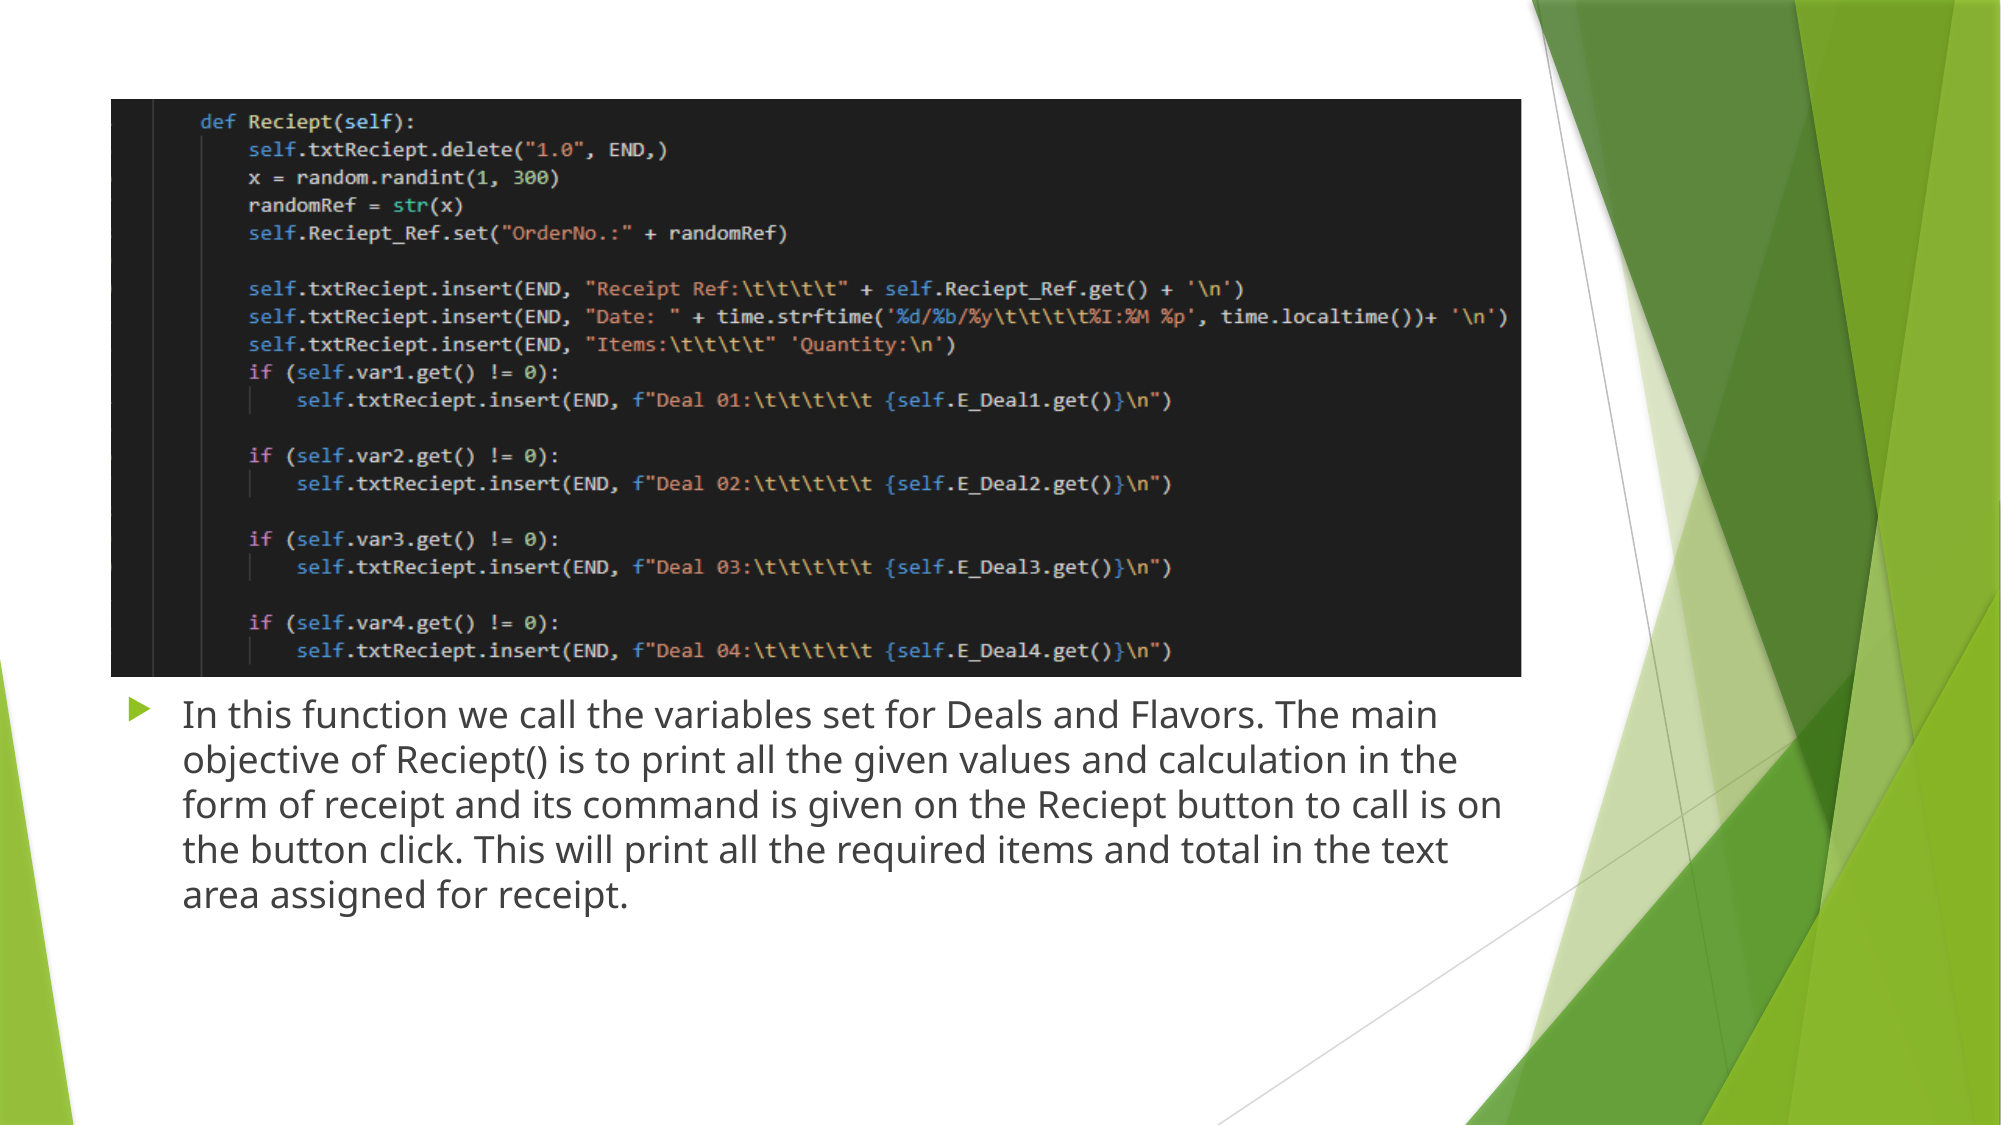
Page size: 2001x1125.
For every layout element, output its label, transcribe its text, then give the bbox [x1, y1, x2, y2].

picture [110, 99, 1522, 677]
list In this function we call the variables set for Deals and Flavors. The main objective of Reciept() is to print all the given values and calculation in the form of receipt and its command is given on the Reciept button to call is on the button click. This will print all the required items and total in the text area assigned for receipt. [111, 684, 1522, 992]
